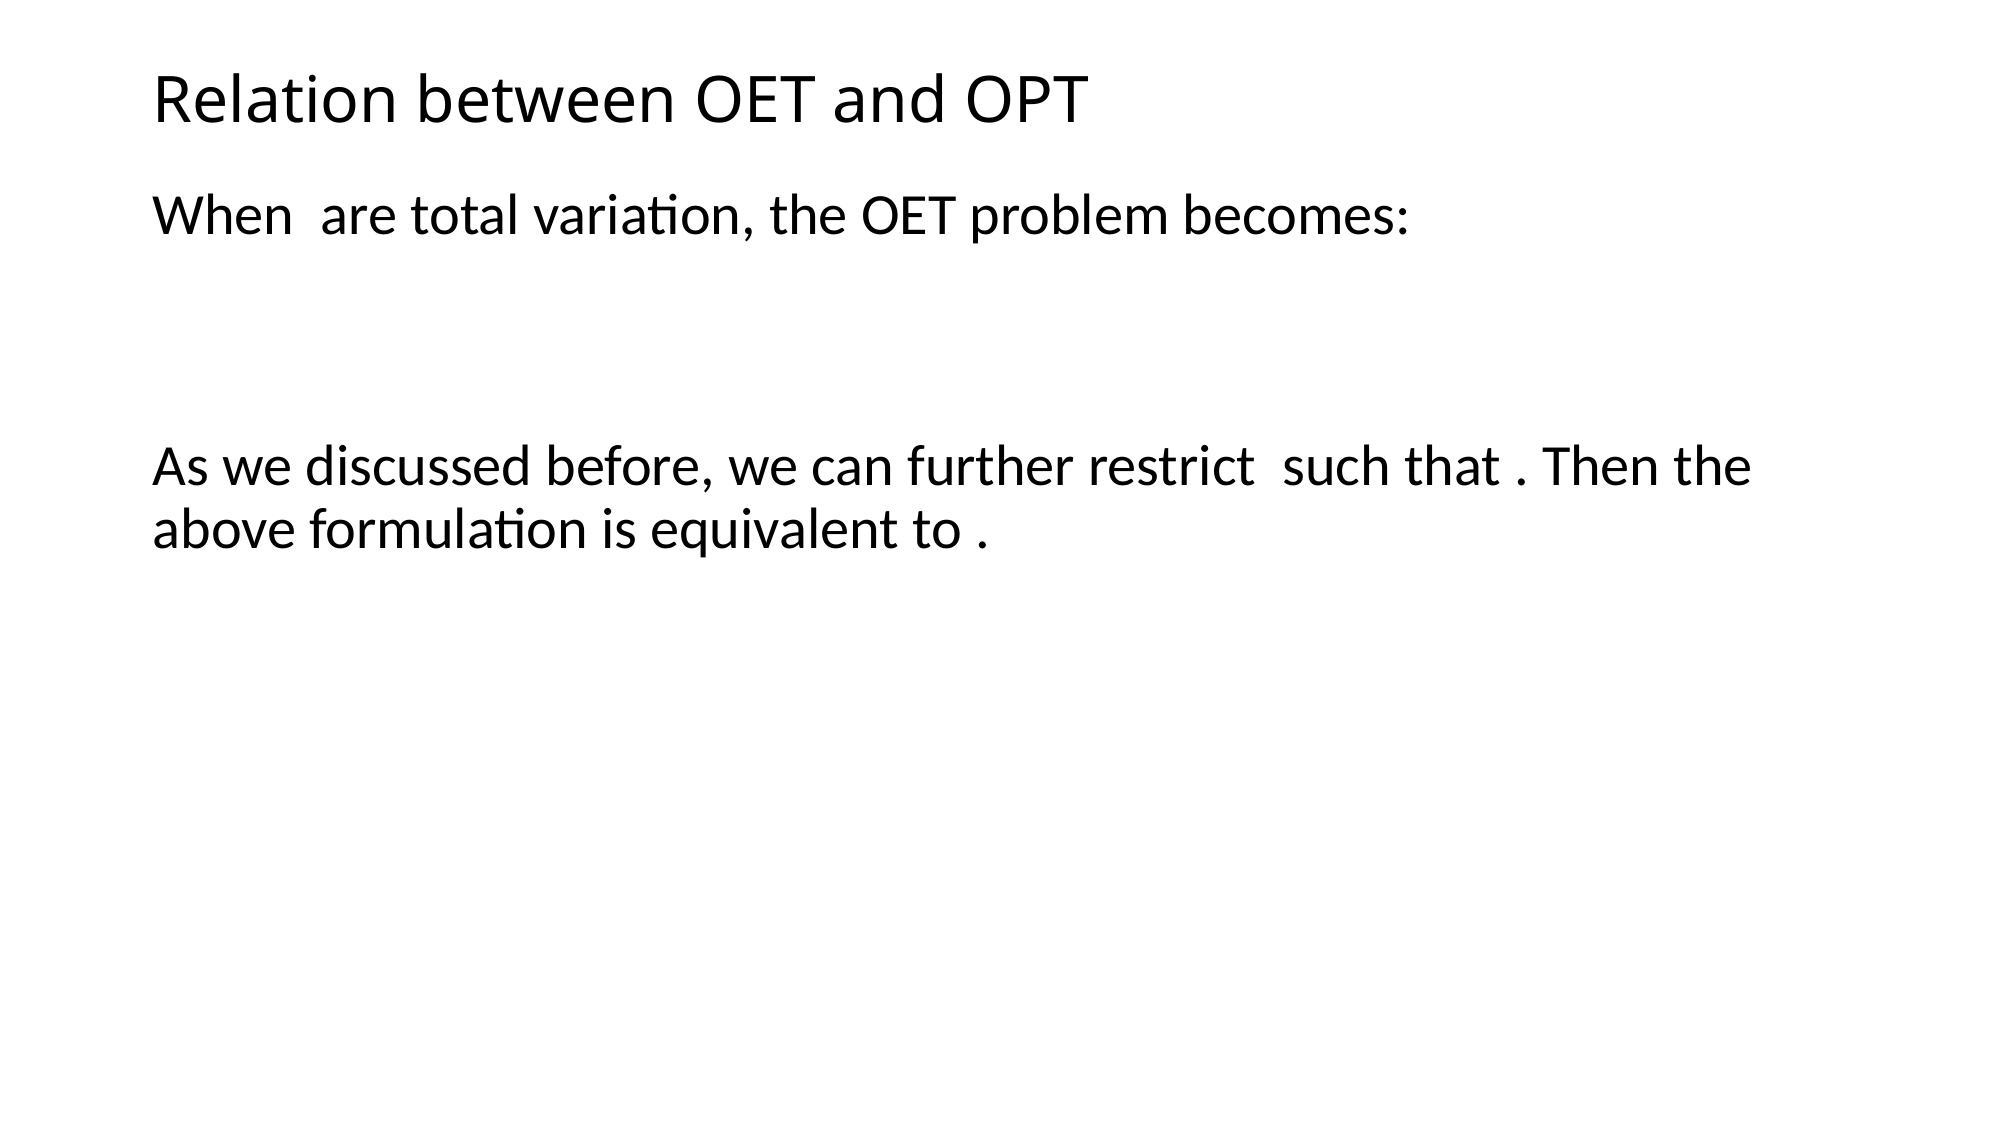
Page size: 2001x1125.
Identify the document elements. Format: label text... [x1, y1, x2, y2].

title Relation between OET and OPT [137, 59, 1783, 145]
